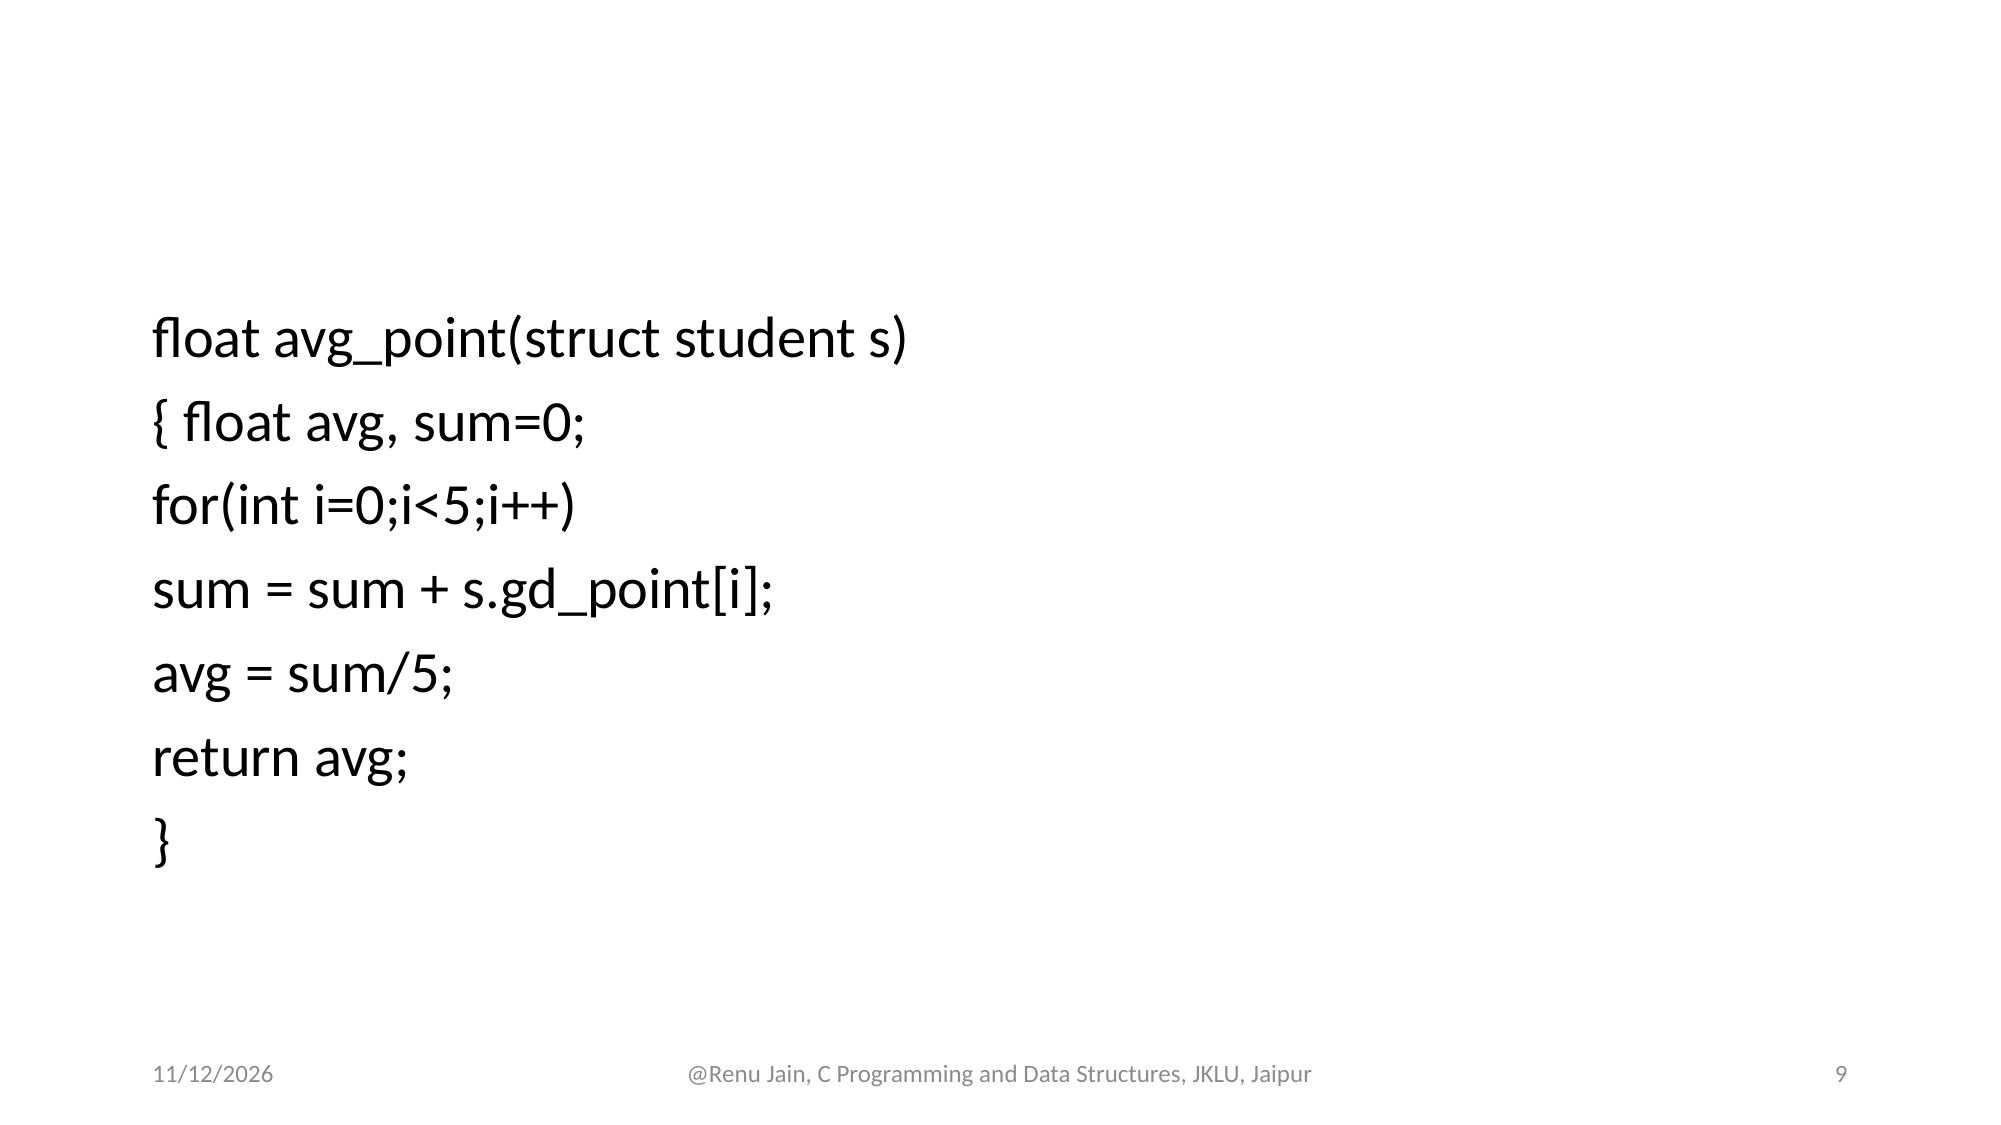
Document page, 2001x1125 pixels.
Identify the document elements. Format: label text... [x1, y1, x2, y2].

slide_number 9 [1412, 1042, 1863, 1103]
footer @Renu Jain, C Programming and Data Structures, JKLU, Jaipur [662, 1042, 1338, 1103]
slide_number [137, 1042, 588, 1103]
list float avg_point(struct student s) { float avg, sum=0; for(int i=0;i<5;i++) sum = sum + s.gd_point[i]; avg = sum/5; return avg; } [137, 299, 1863, 1014]
